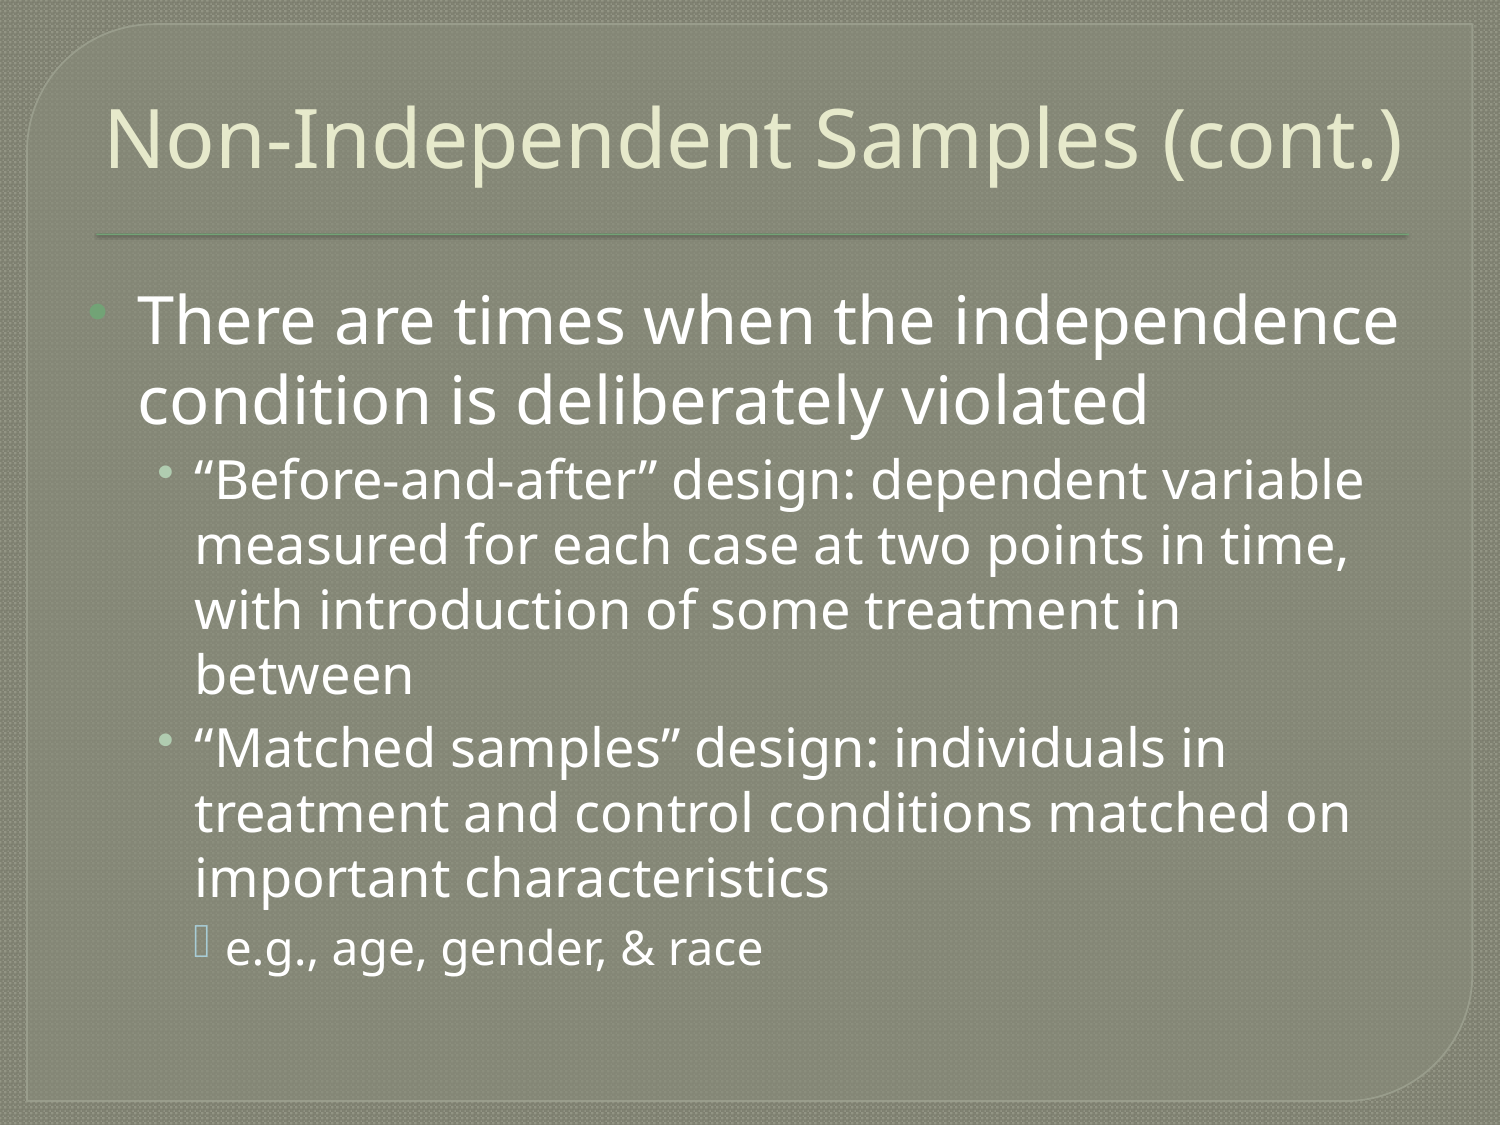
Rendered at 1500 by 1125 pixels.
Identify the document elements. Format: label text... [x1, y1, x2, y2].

list There are times when the independence condition is deliberately violated “Before-and-after” design: dependent variable measured for each case at two points in time, with introduction of some treatment in between “Matched samples” design: individuals in treatment and control conditions matched on important characteristics e.g., age, gender, & race [75, 270, 1425, 1013]
title Non-Independent Samples (cont.) [75, 41, 1425, 230]
